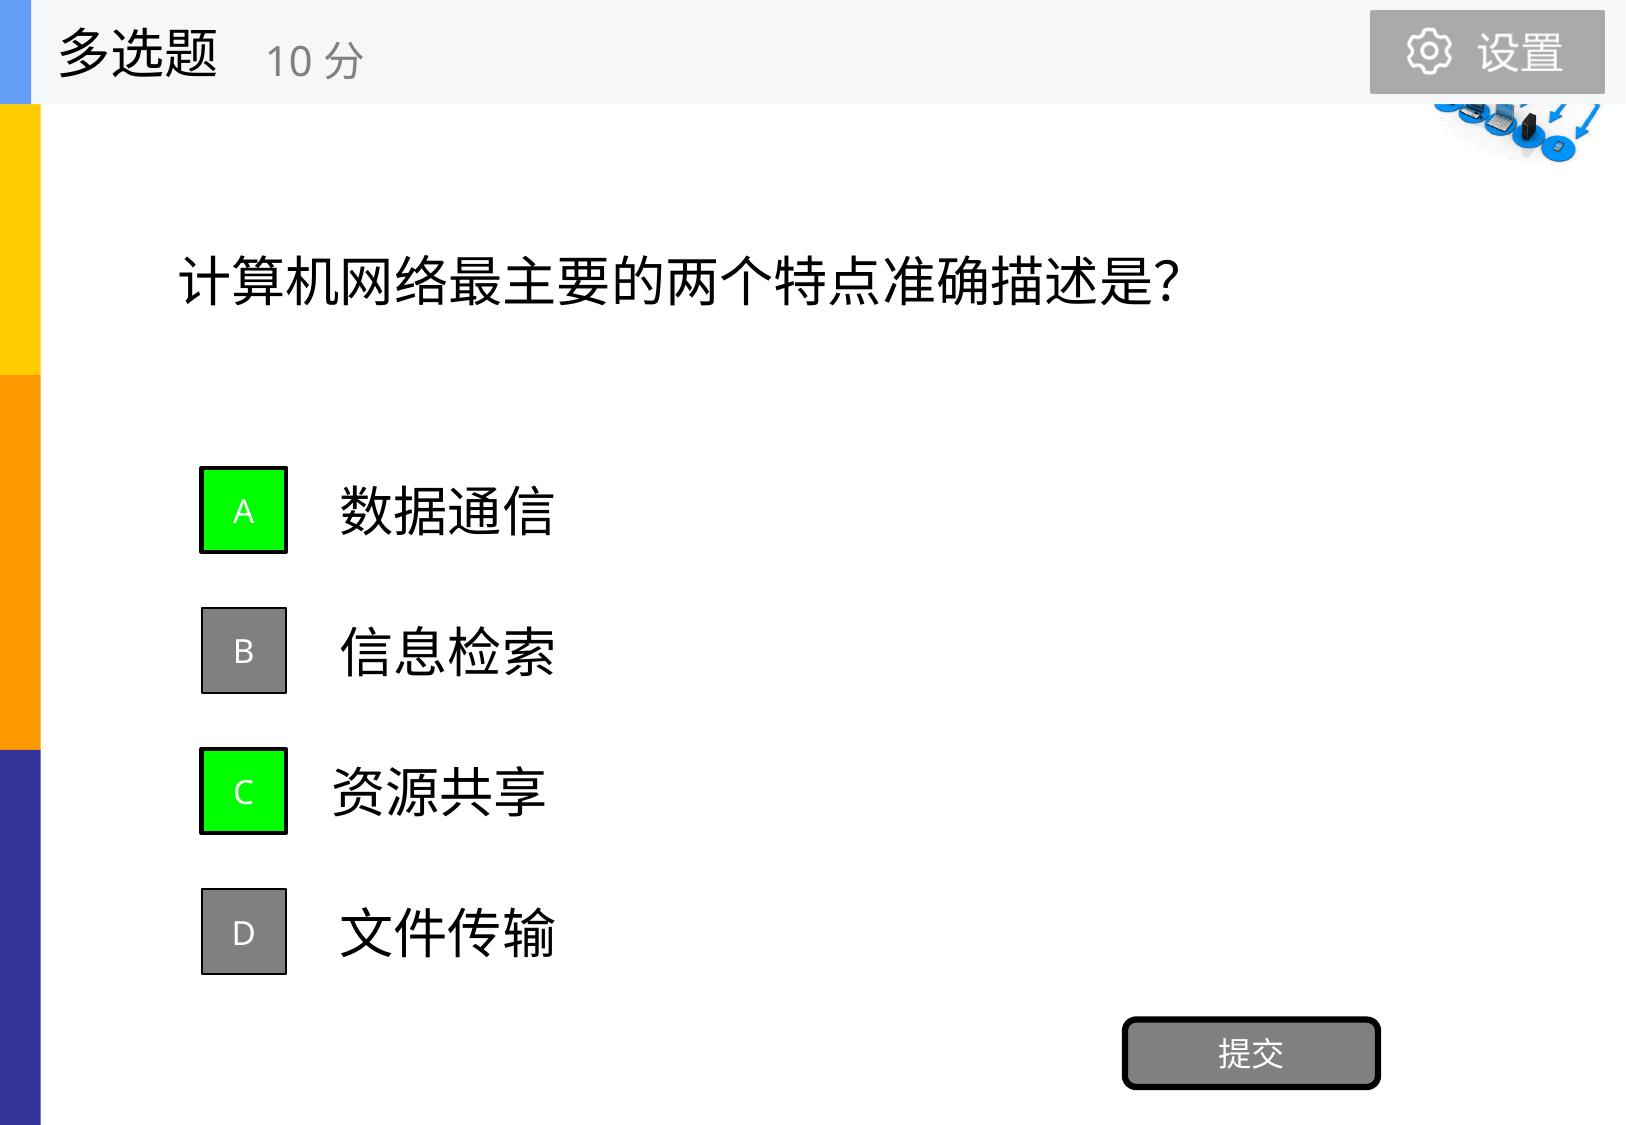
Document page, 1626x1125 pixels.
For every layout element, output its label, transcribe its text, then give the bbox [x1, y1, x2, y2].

text_box 数据通信 [324, 456, 1463, 563]
text_box 信息检索 [324, 597, 1463, 703]
text_box 提交 [1124, 1019, 1379, 1088]
text_box B [201, 608, 286, 693]
text_box C [201, 748, 286, 834]
text_box 文件传输 [324, 878, 1463, 985]
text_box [0, 0, 1625, 105]
picture [1463, 105, 1616, 165]
text_box D [201, 889, 286, 974]
text_box A [201, 467, 286, 552]
text_box 计算机网络最主要的两个特点准确描述是？ [162, 116, 1463, 456]
picture [1370, 10, 1605, 94]
text_box 资源共享 [316, 738, 1454, 844]
